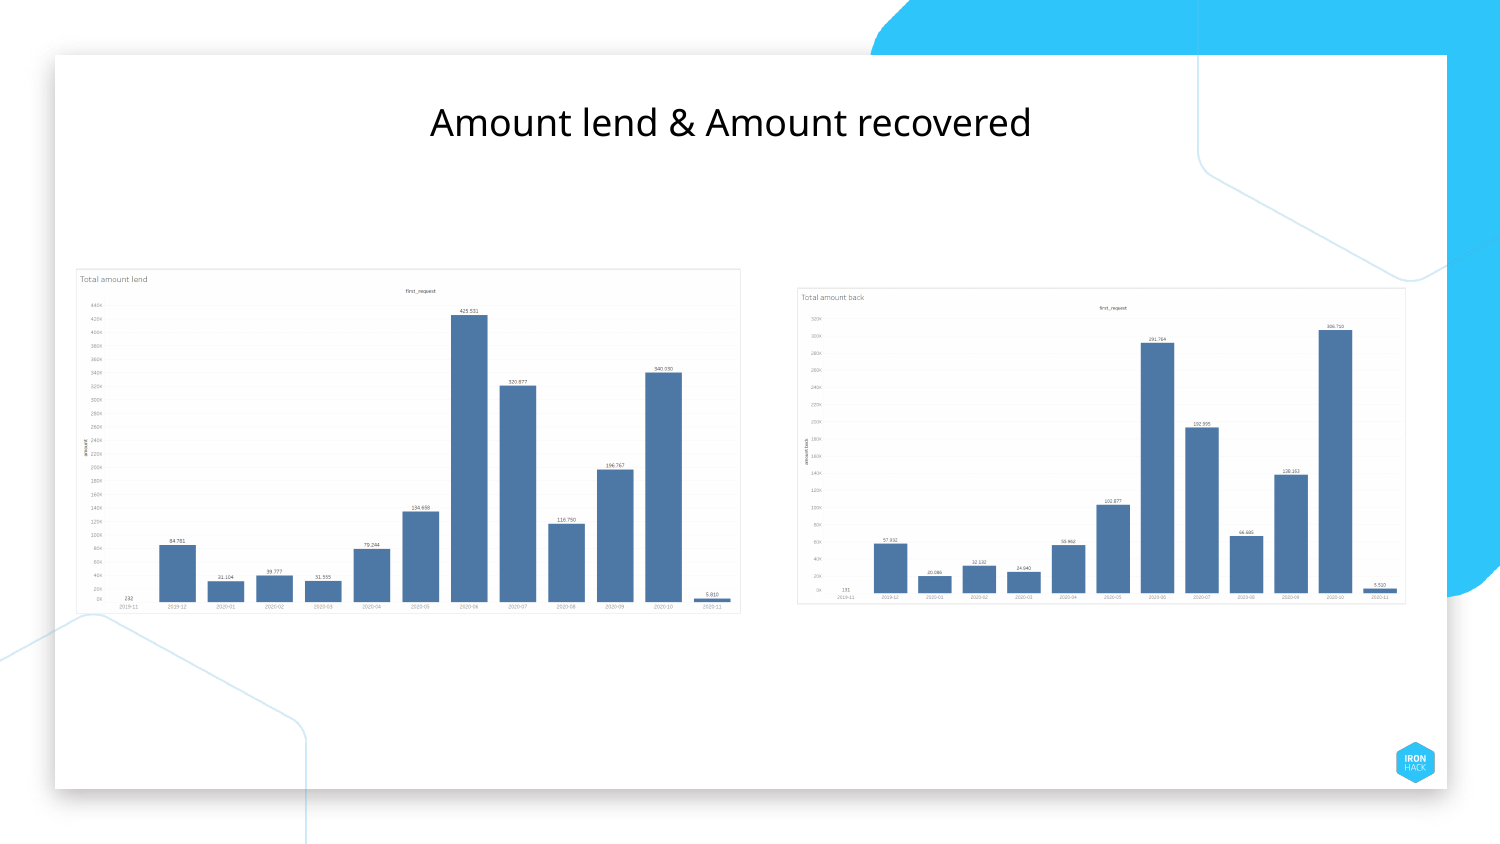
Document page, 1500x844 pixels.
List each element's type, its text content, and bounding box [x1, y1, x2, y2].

picture [0, 0, 1500, 844]
text_box Amount lend & Amount recovered [56, 83, 1191, 160]
